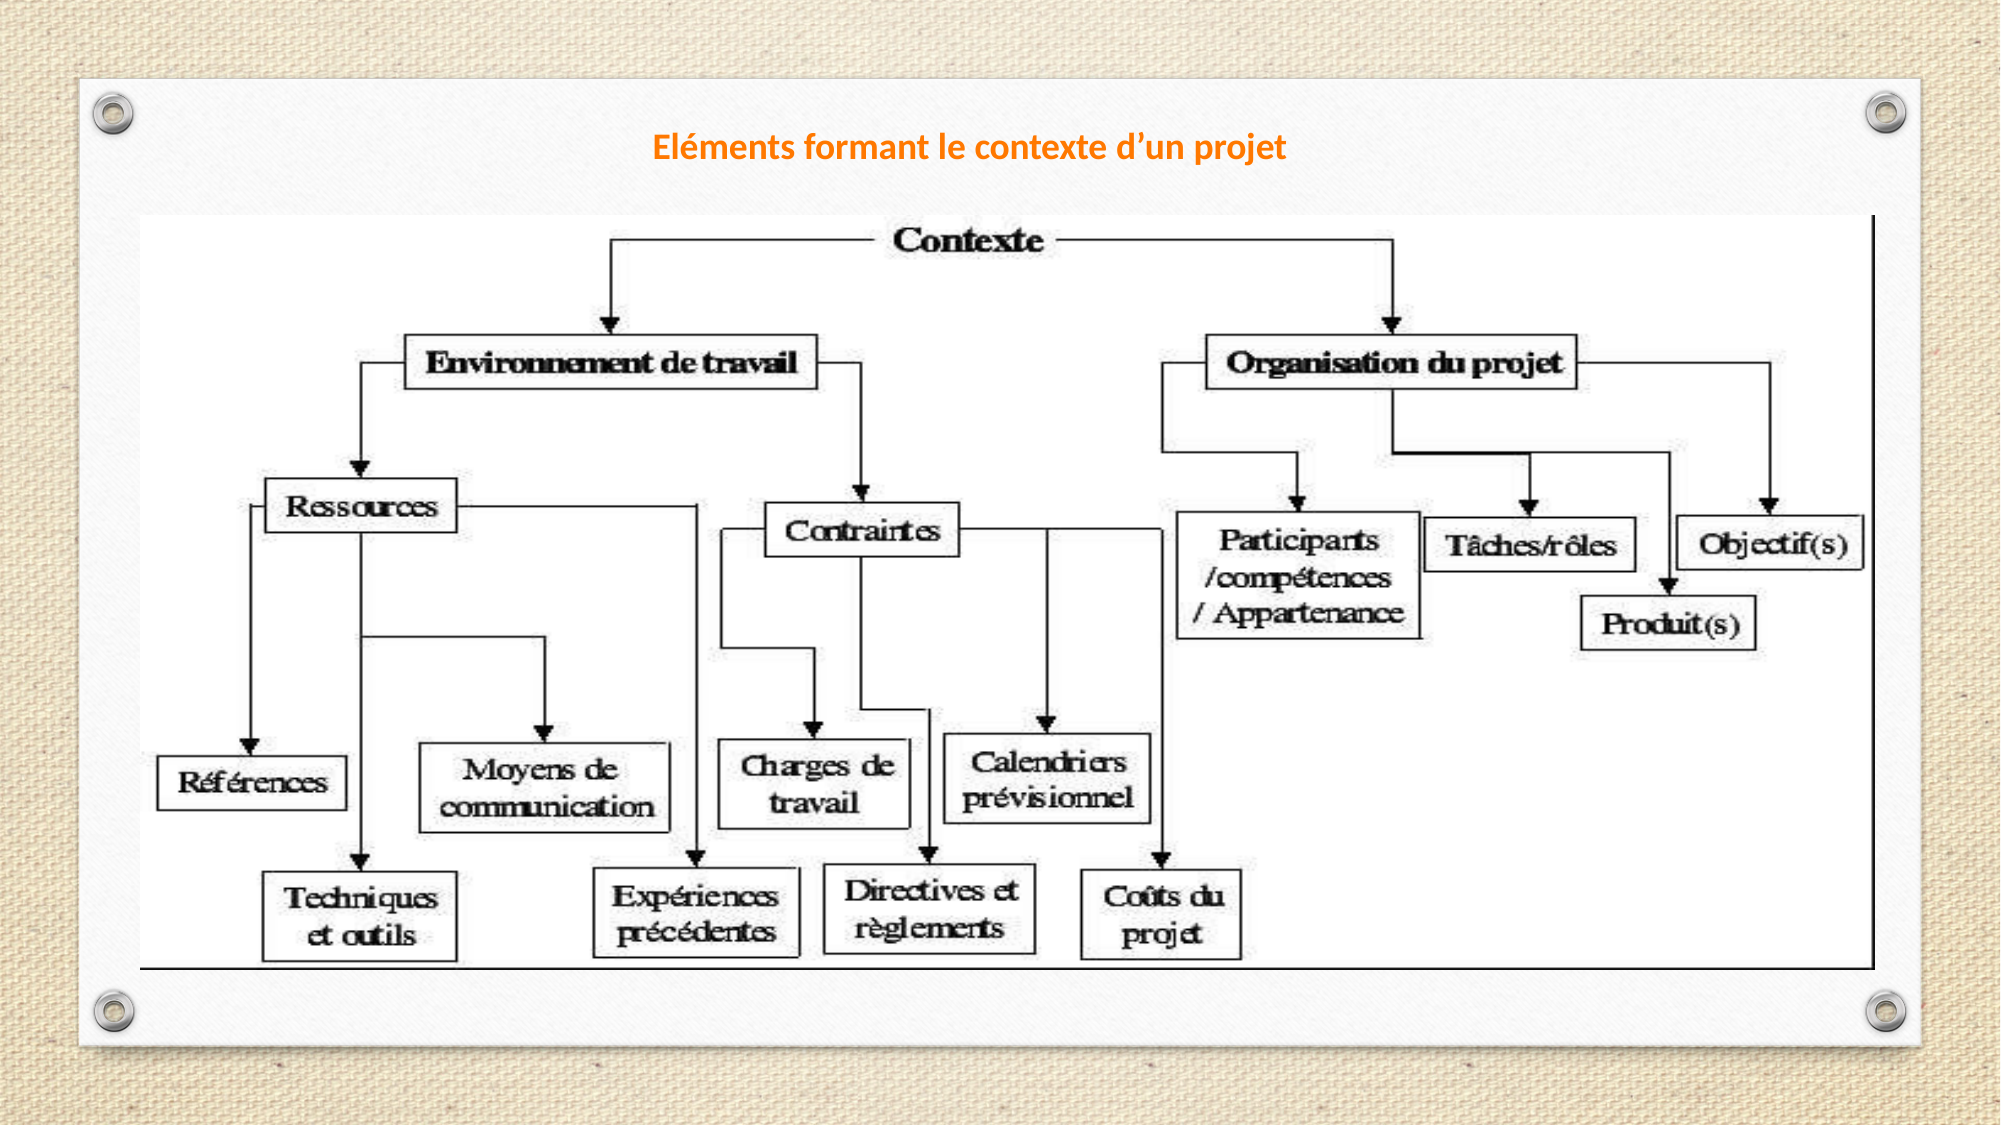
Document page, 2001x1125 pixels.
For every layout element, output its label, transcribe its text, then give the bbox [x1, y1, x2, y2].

text_box Eléments formant le contexte d’un projet [650, 119, 1400, 167]
picture [0, 0, 2001, 1125]
